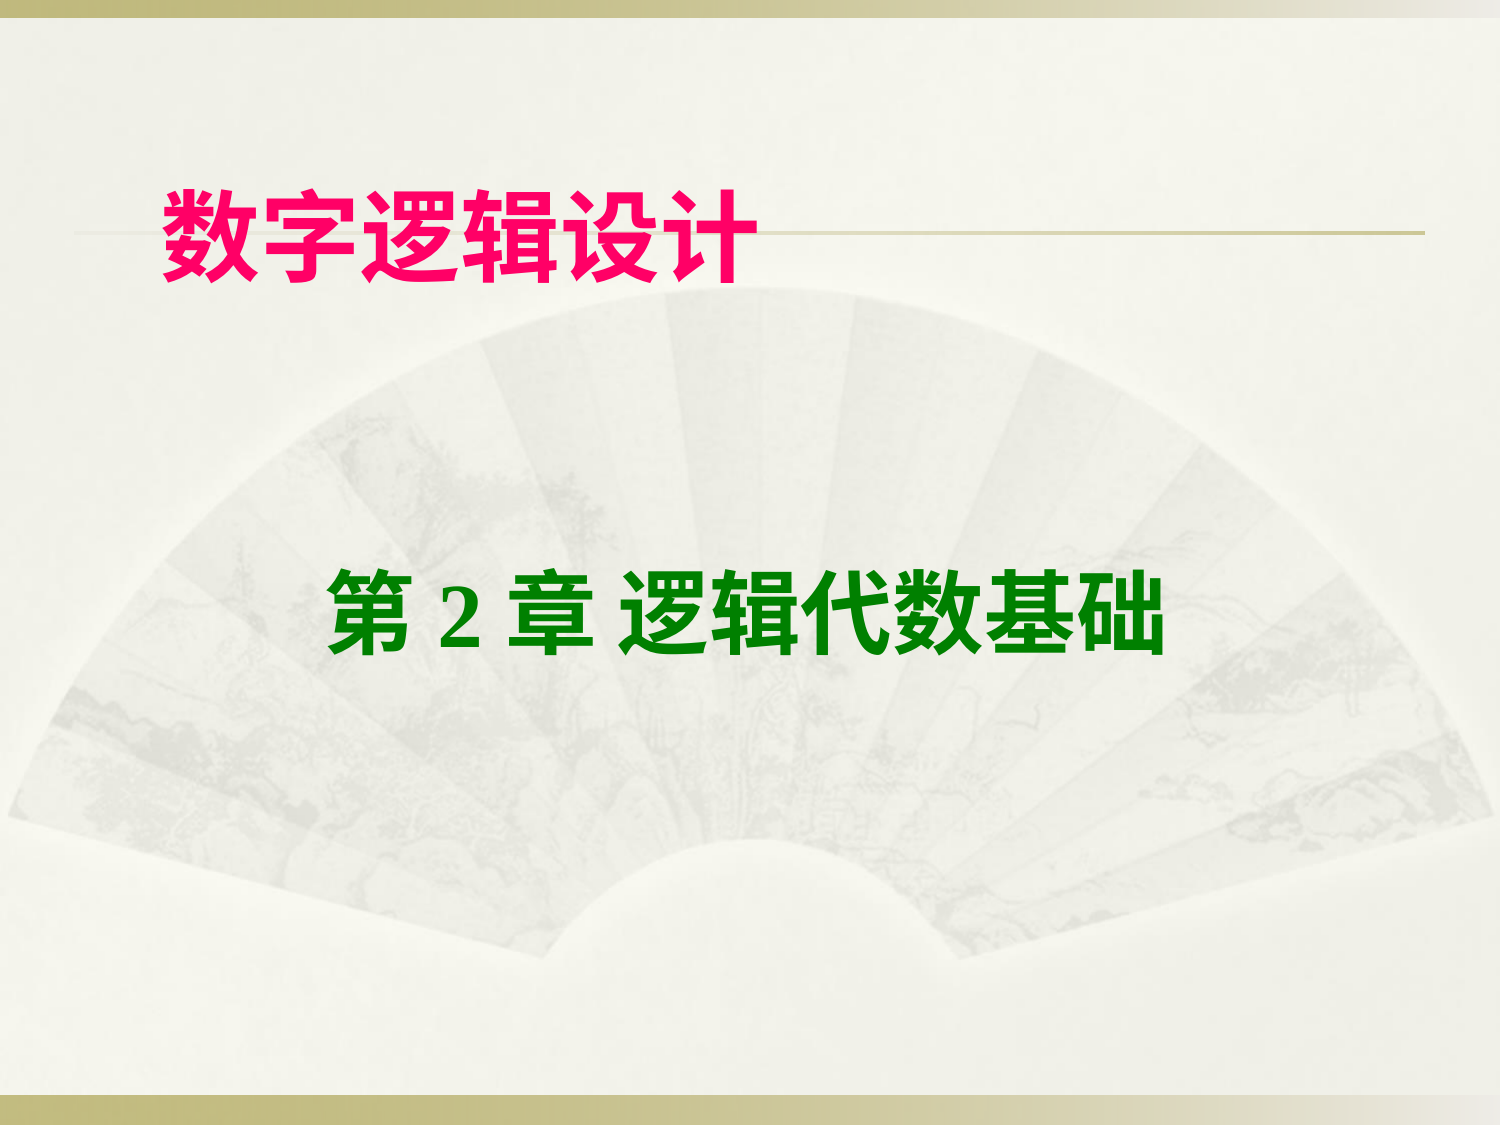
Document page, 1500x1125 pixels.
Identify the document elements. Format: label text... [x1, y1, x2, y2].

text_box 第2章 逻辑代数基础 [308, 548, 1183, 674]
text_box 数字逻辑设计 [100, 164, 1199, 315]
picture [0, 18, 1500, 1095]
